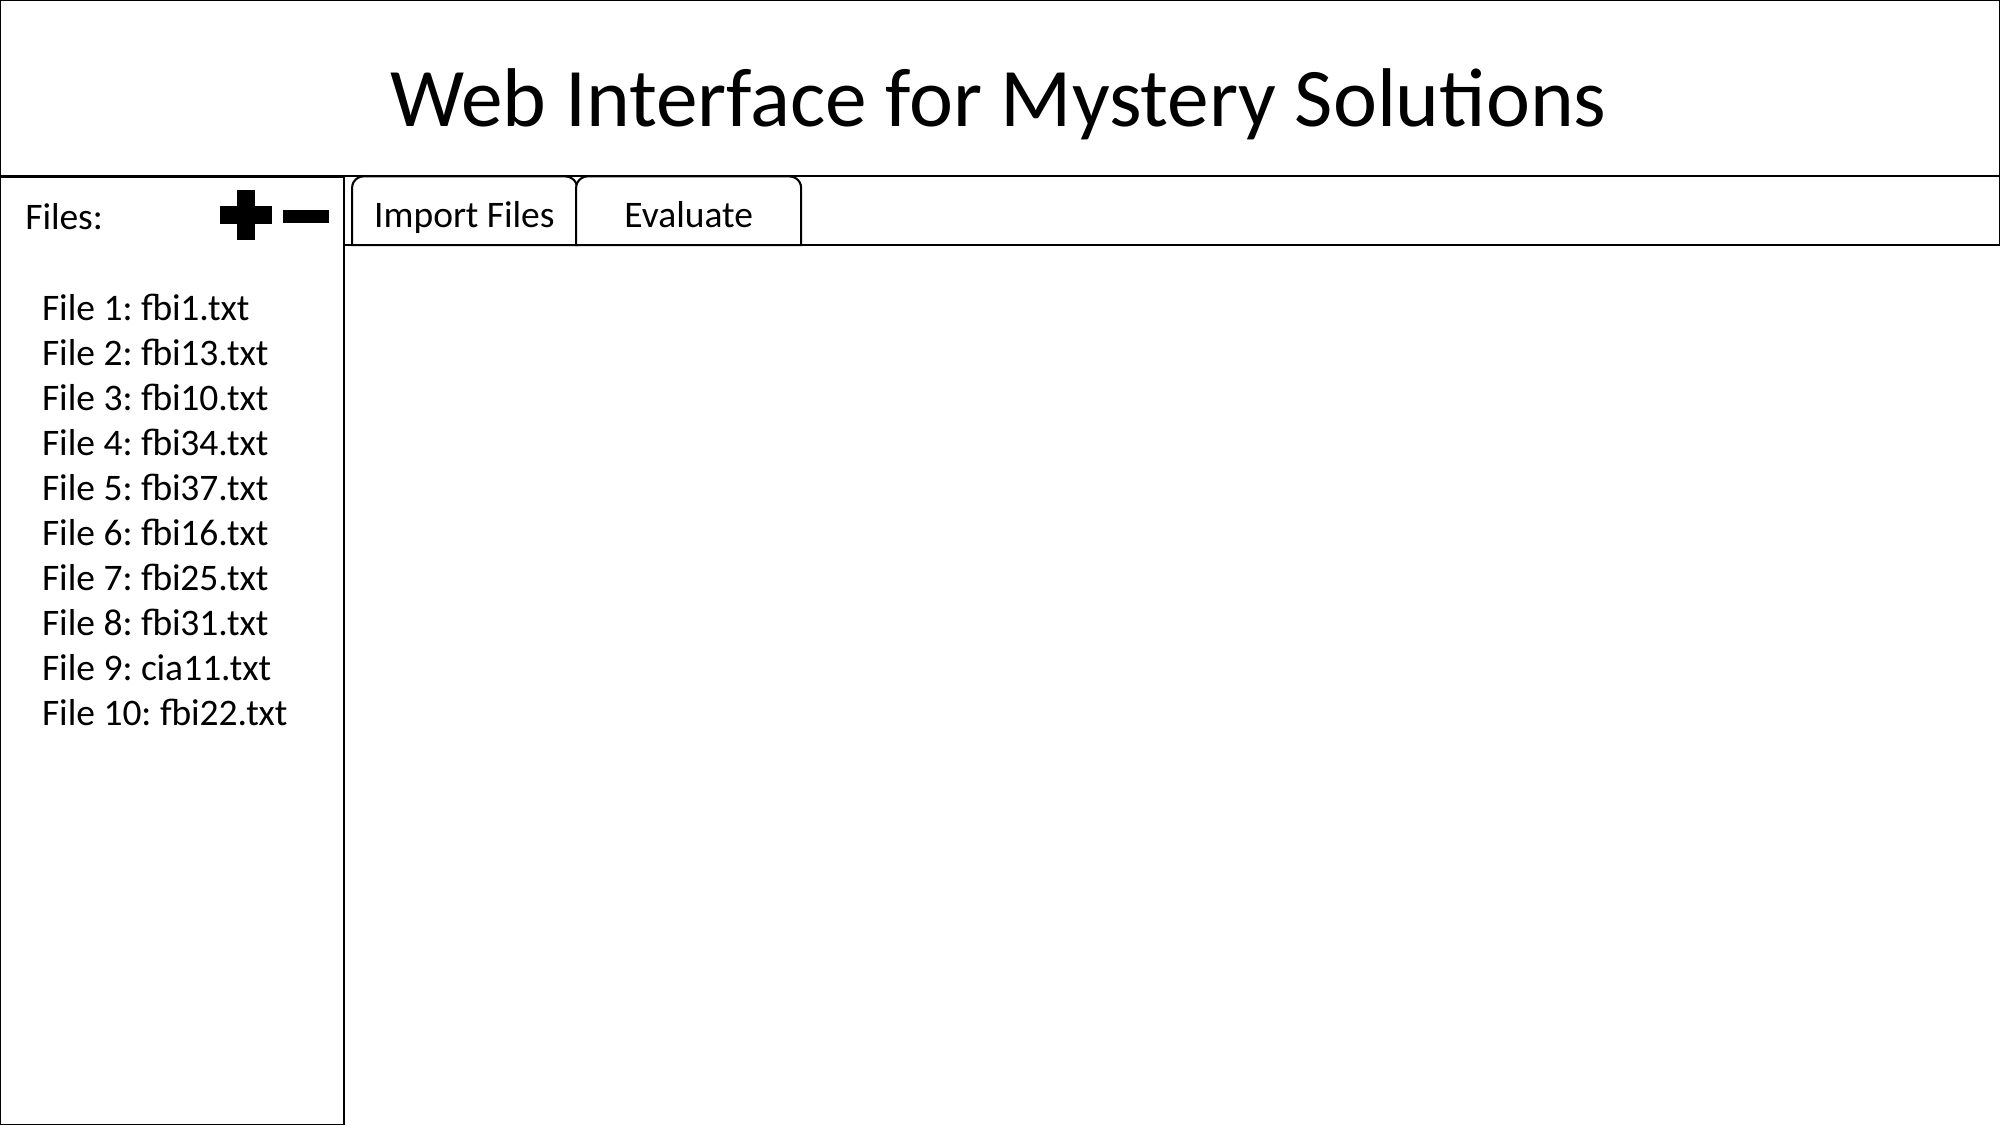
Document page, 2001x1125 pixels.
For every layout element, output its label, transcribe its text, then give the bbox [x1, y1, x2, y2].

text_box Evaluate [575, 174, 803, 247]
text_box [343, 175, 359, 246]
text_box Files: [10, 184, 119, 245]
text_box File 1: fbi1.txt File 2: fbi13.txt File 3: fbi10.txt File 4: fbi34.txt File 5: fbi37.txt File 6: fbi16.txt File 7: fbi25.txt File 8: fbi31.txt File 9: cia11.txt File 10: fbi22.txt [27, 275, 303, 785]
text_box [0, 0, 2000, 175]
text_box [283, 210, 329, 223]
text_box Import Files [351, 174, 576, 247]
text_box [220, 190, 272, 240]
text_box Web Interface for Mystery Solutions [232, 36, 1766, 151]
text_box [794, 175, 2000, 246]
text_box [570, 175, 583, 181]
text_box [0, 175, 345, 1125]
